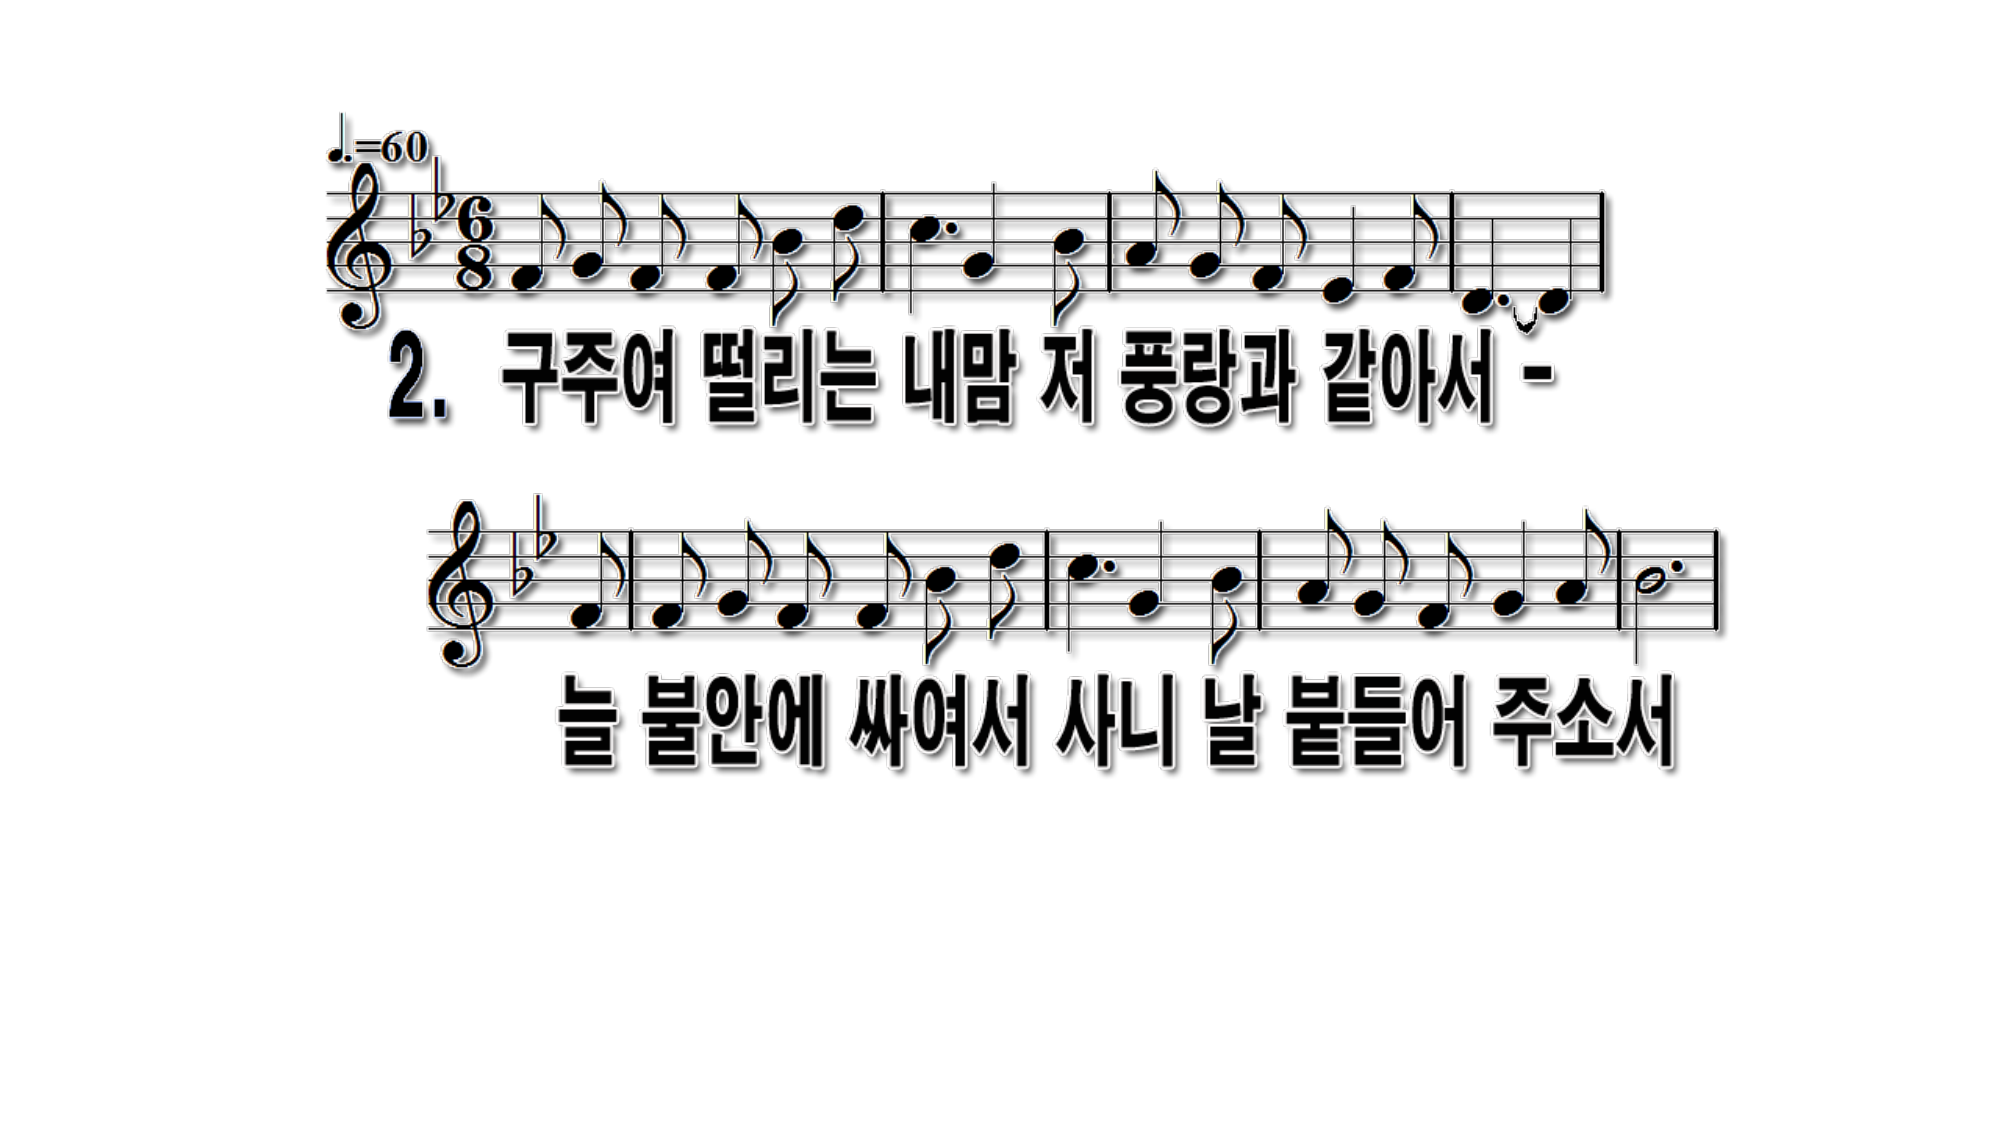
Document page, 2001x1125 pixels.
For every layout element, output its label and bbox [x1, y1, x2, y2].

picture [249, 0, 1750, 835]
